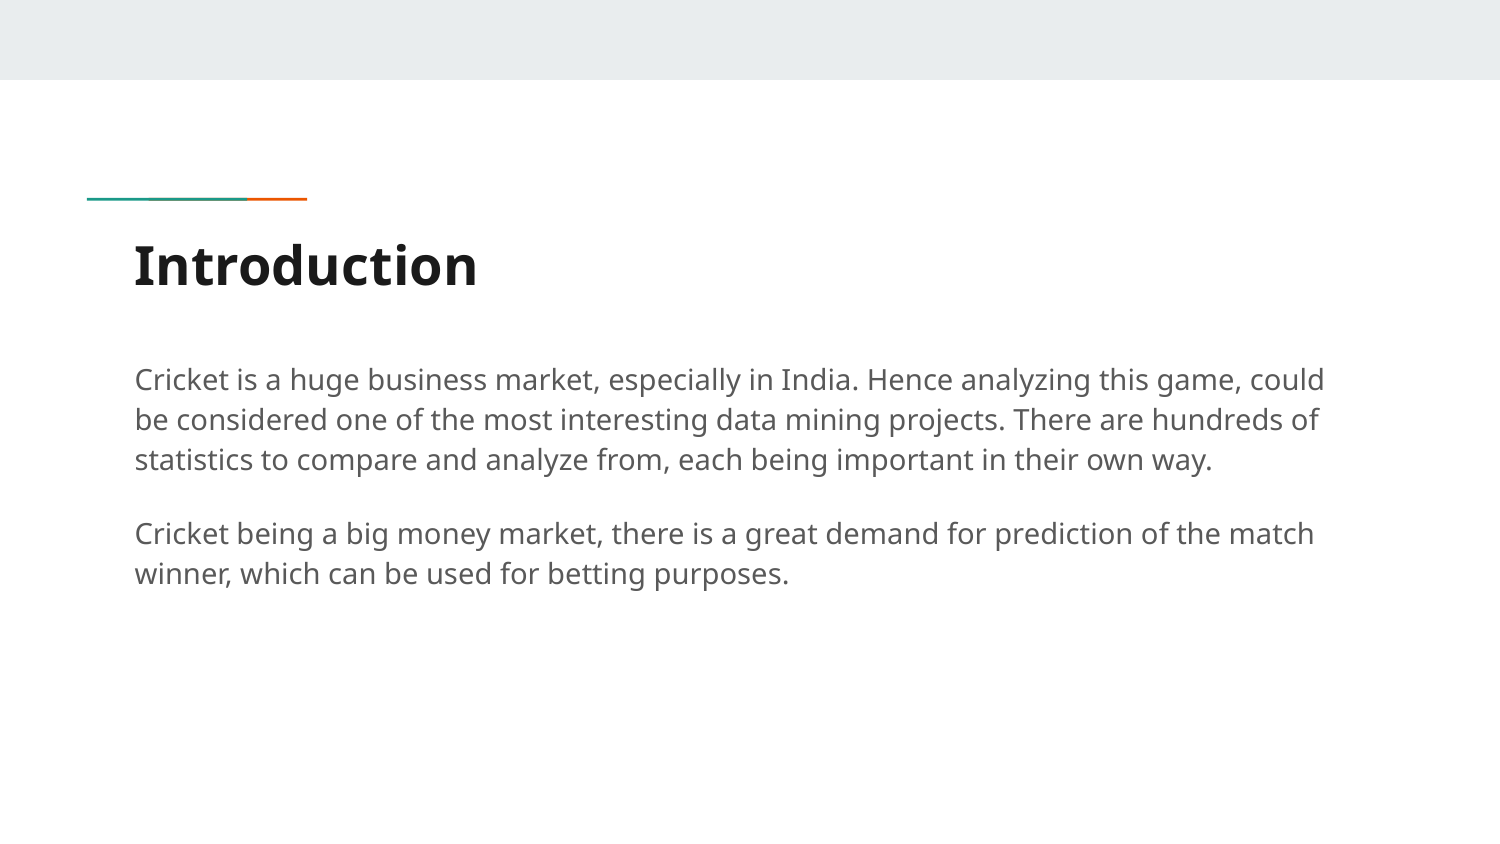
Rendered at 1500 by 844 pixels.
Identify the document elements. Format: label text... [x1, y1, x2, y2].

title Introduction [119, 216, 1381, 305]
list Cricket is a huge business market, especially in India. Hence analyzing this game, could be considered one of the most interesting data mining projects. There are hundreds of statistics to compare and analyze from, each being important in their own way. Cricket being a big money market, there is a great demand for prediction of the match winner, which can be used for betting purposes. [119, 341, 1381, 712]
